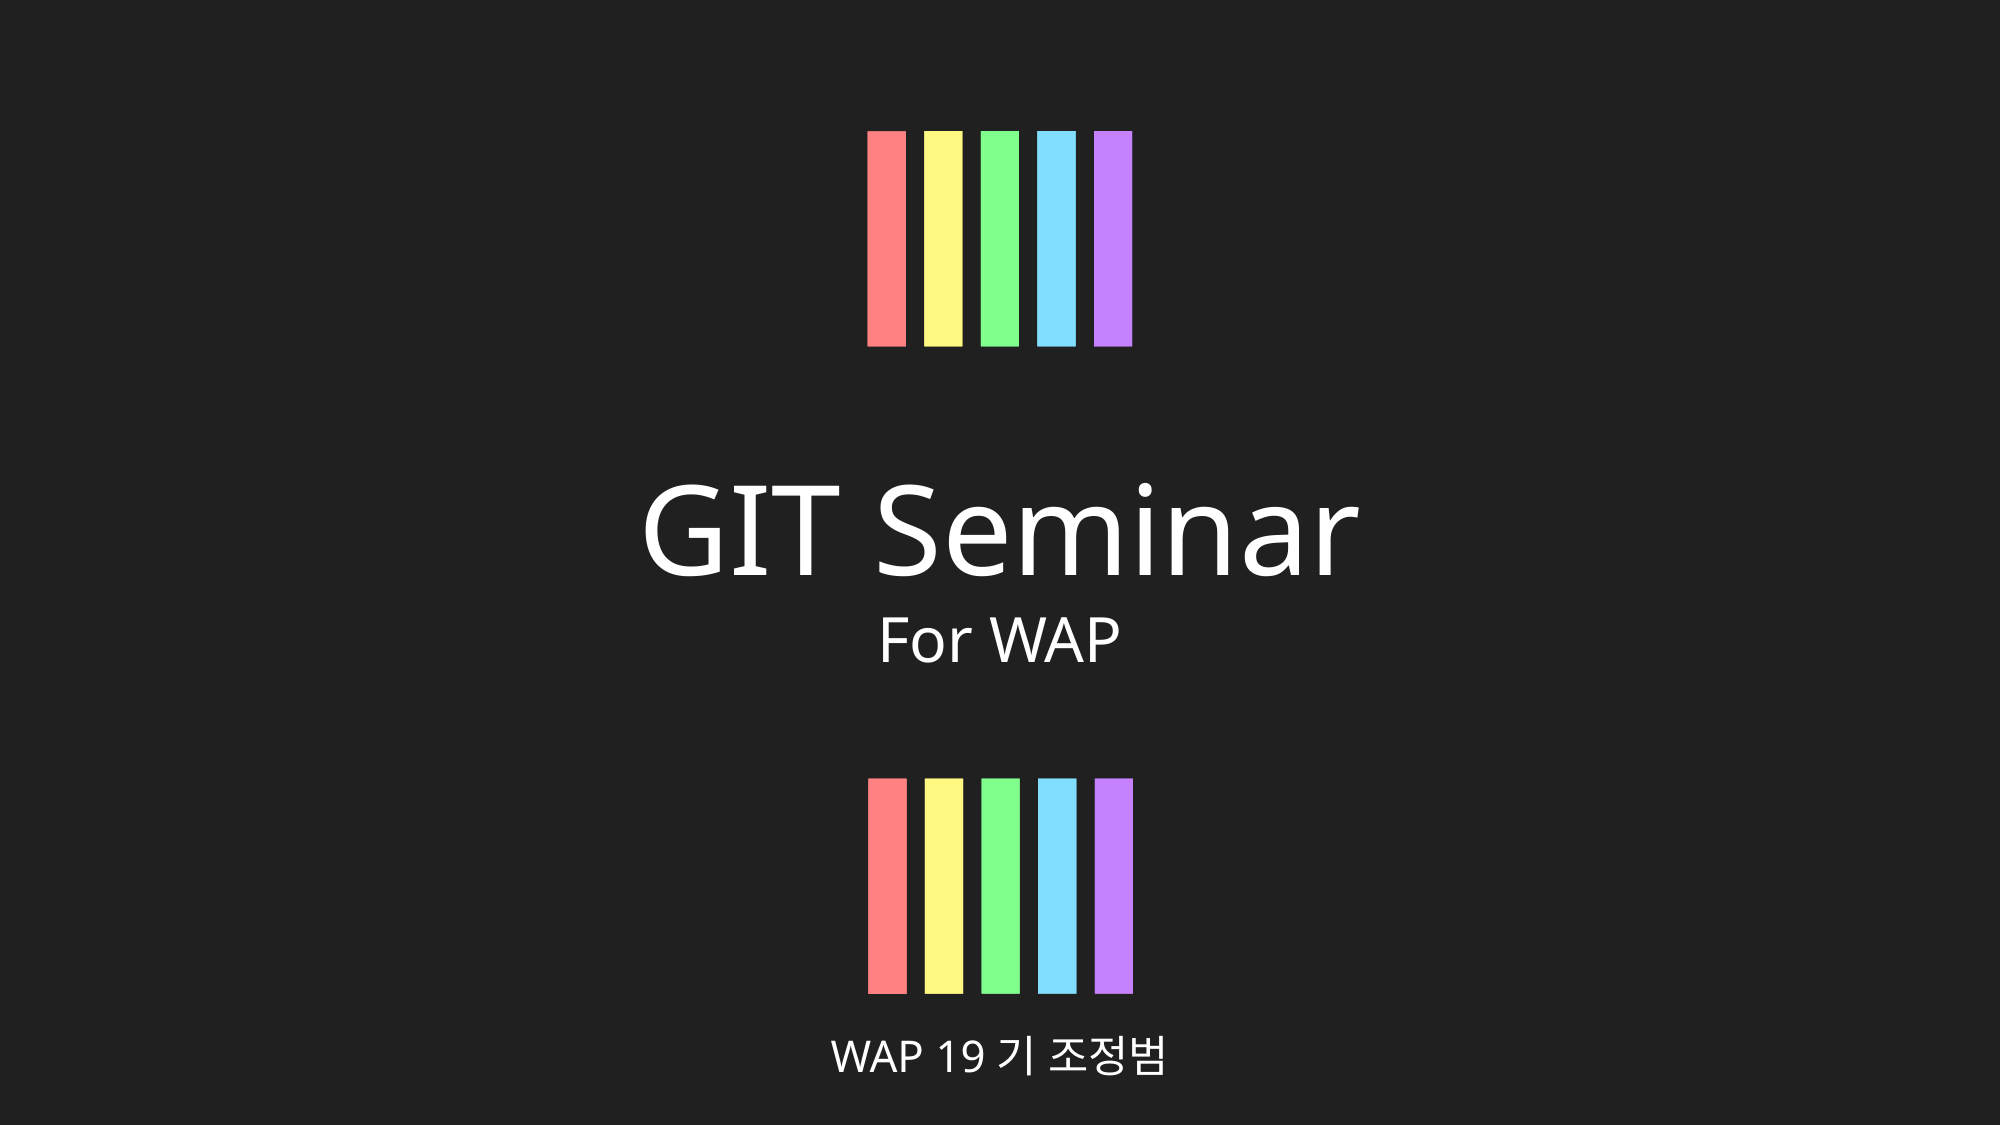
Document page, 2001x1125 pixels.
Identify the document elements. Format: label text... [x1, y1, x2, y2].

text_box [867, 131, 1133, 347]
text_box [868, 778, 1133, 994]
text_box GIT Seminar For WAP [638, 442, 1362, 683]
text_box WAP 19기 조정범 [802, 1020, 1198, 1089]
